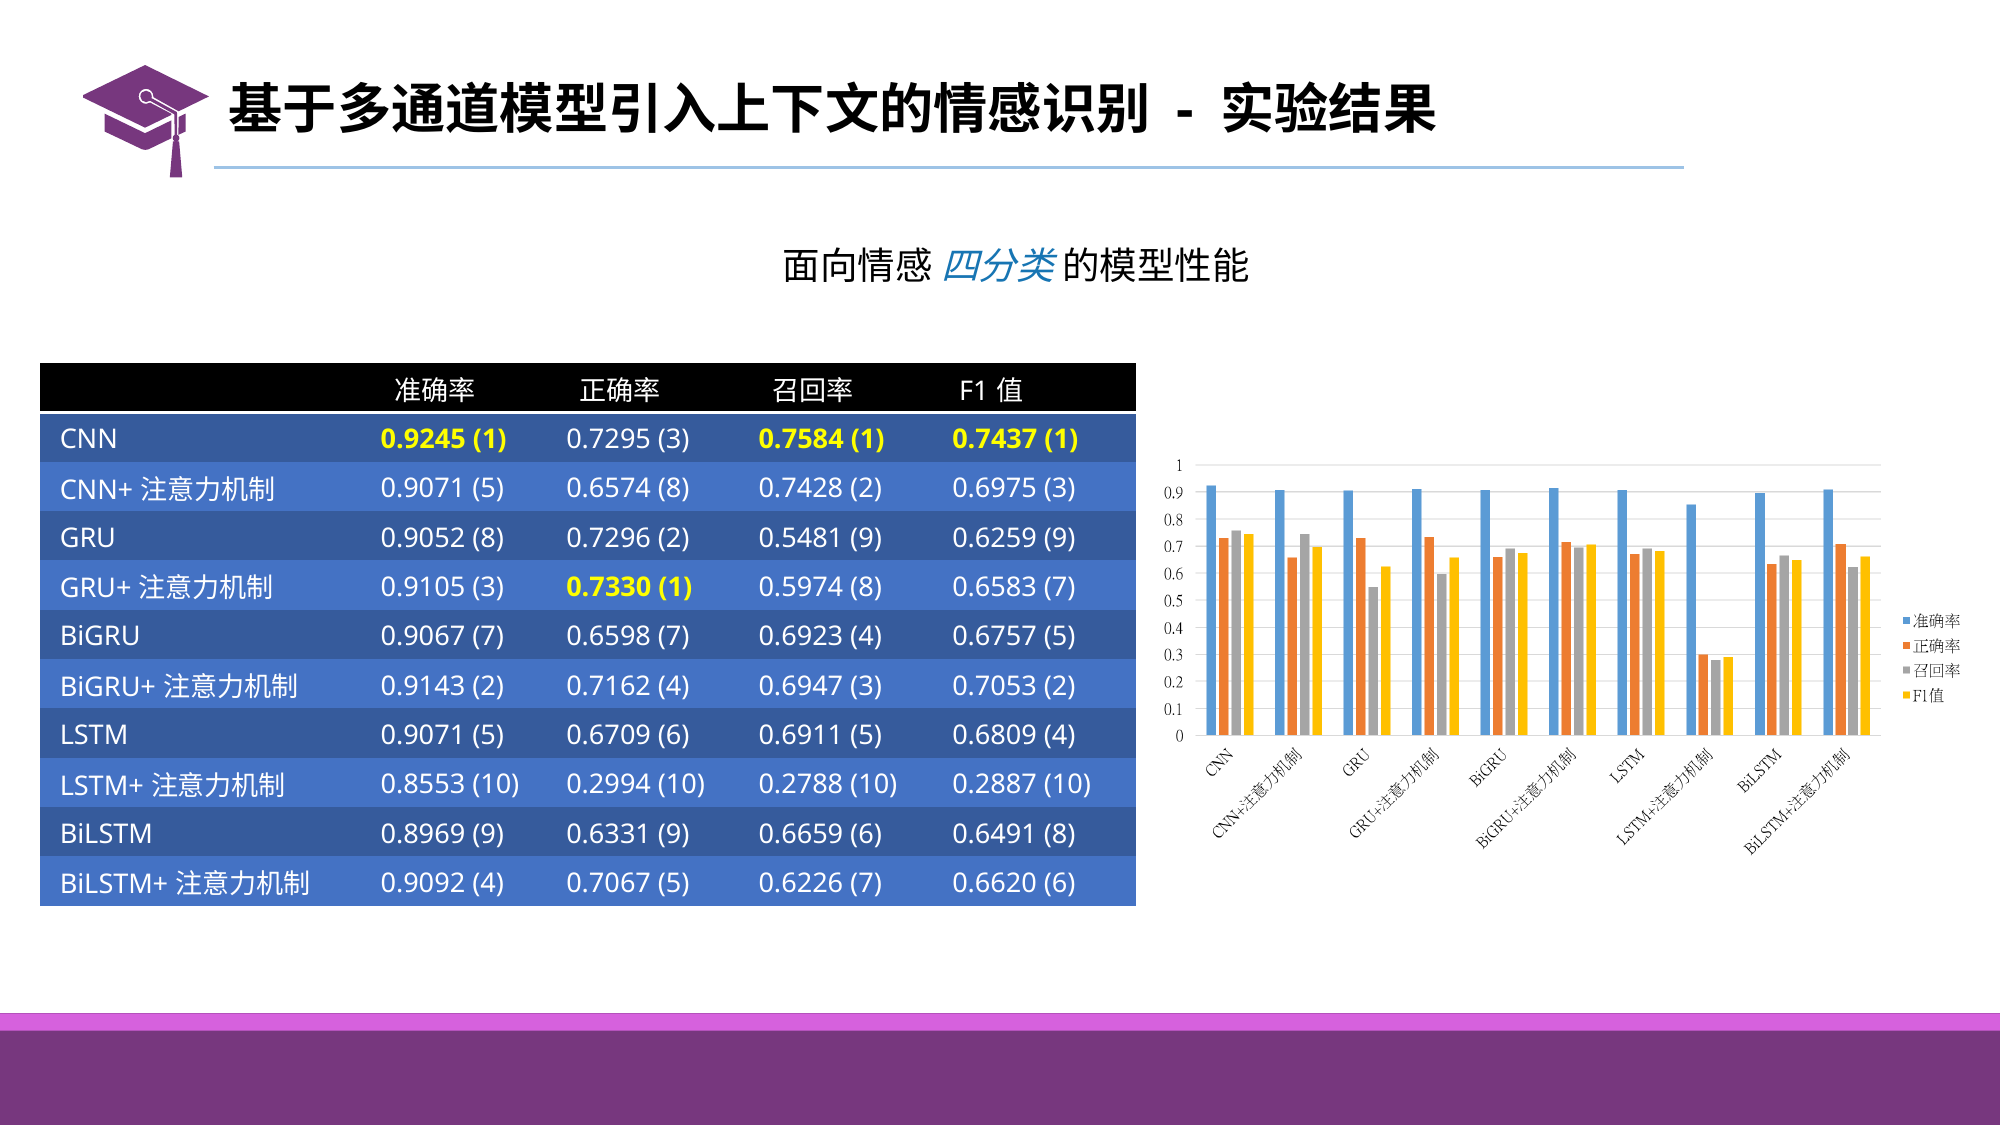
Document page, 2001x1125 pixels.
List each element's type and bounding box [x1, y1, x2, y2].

text_box [0, 1012, 2000, 1125]
table_header [40, 363, 1136, 411]
title [213, 55, 1636, 166]
text_box [768, 234, 1265, 295]
picture [1156, 448, 1976, 868]
text_box [83, 65, 209, 178]
table_cell [40, 414, 1136, 906]
